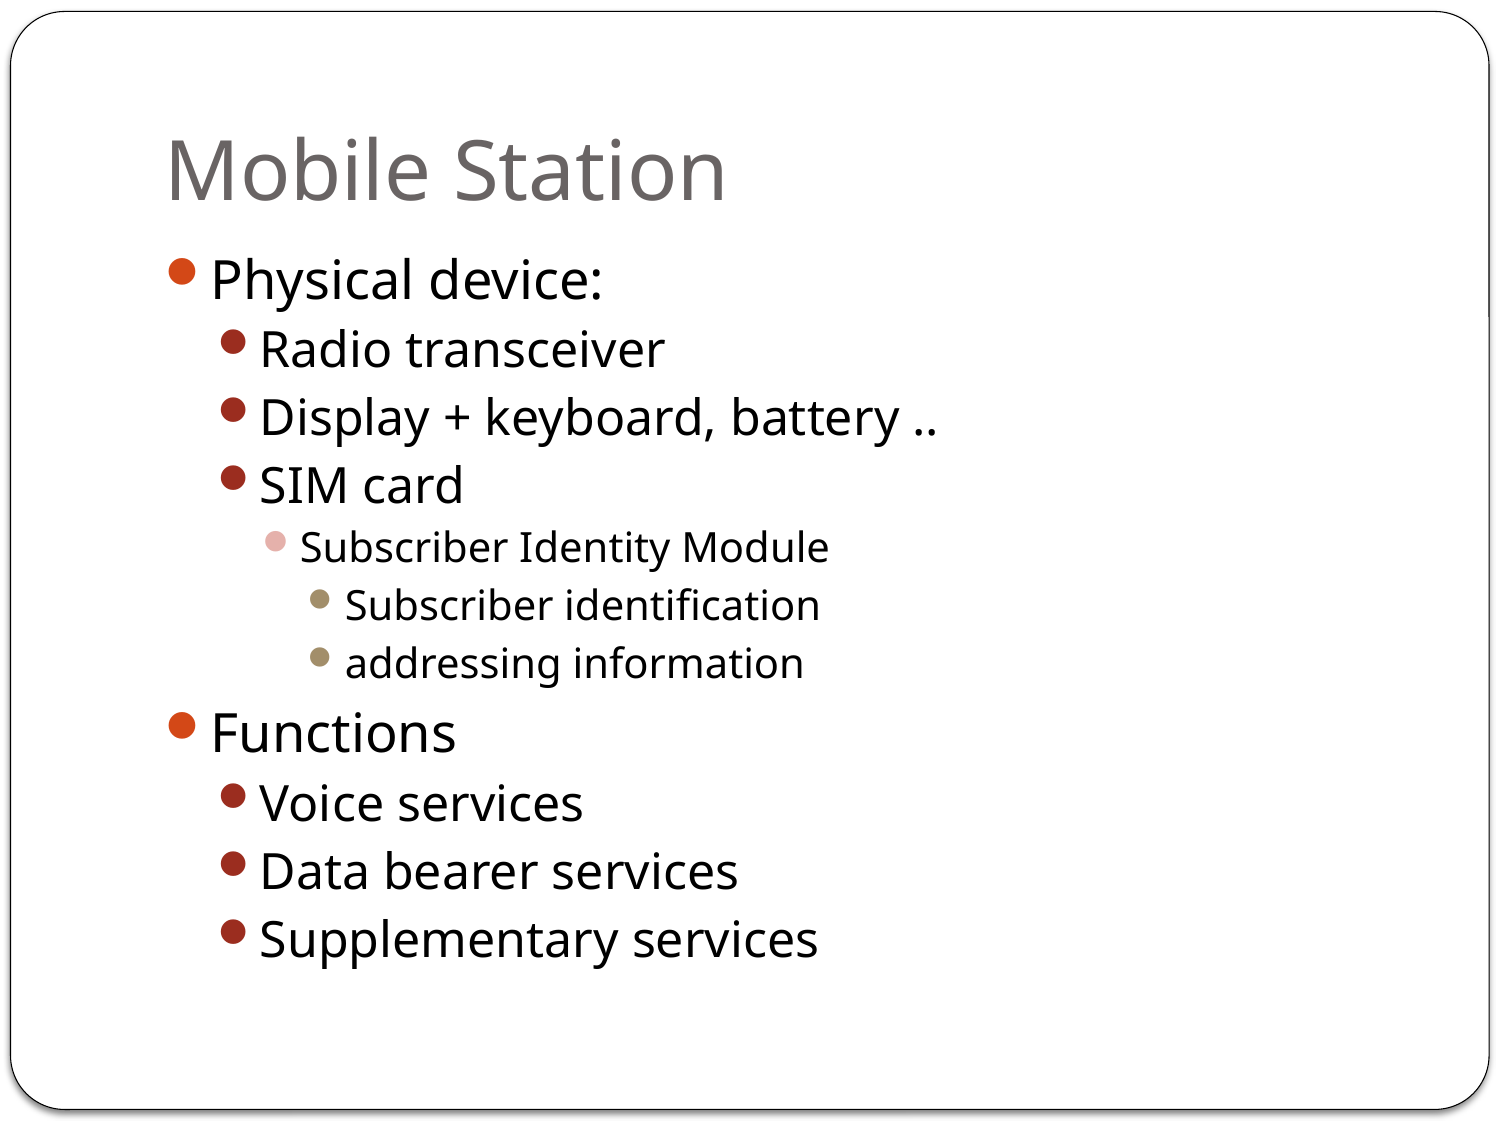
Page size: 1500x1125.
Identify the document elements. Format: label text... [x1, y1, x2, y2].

list Physical device: Radio transceiver Display + keyboard, battery .. SIM card Subscriber Identity Module Subscriber identification addressing information Functions Voice services Data bearer services Supplementary services [150, 237, 1425, 988]
title Mobile Station [150, 45, 1425, 233]
